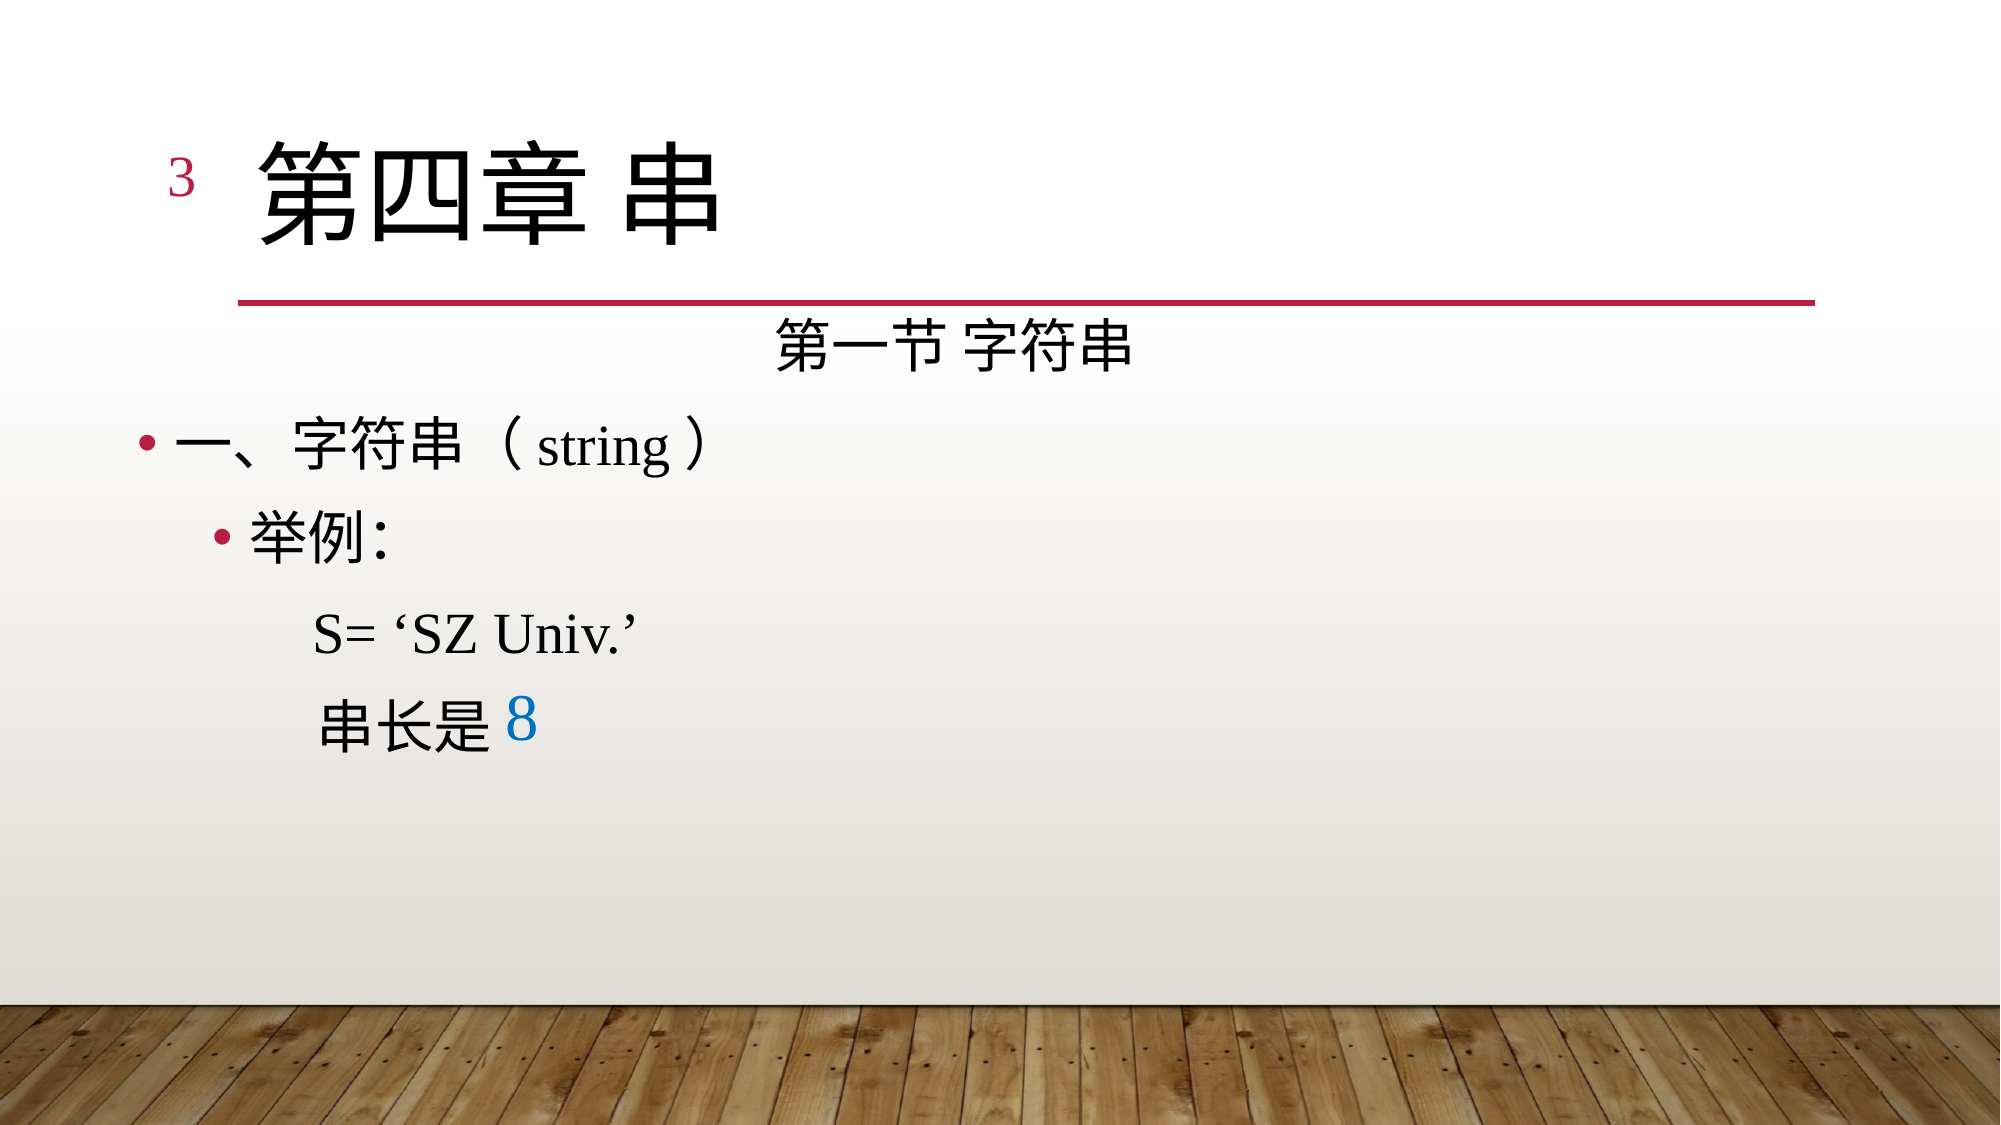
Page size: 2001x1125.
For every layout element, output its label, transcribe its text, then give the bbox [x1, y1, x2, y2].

list 一、字符串（string） 举例： S= ‘SZ Univ.’ 串长是 [122, 385, 1841, 1087]
text_box 8 [490, 666, 555, 761]
text_box 第一节 字符串 [758, 301, 1485, 387]
title 第四章 串 [238, 131, 1814, 305]
picture [0, 1005, 2000, 1125]
slide_number 3 [78, 131, 212, 214]
